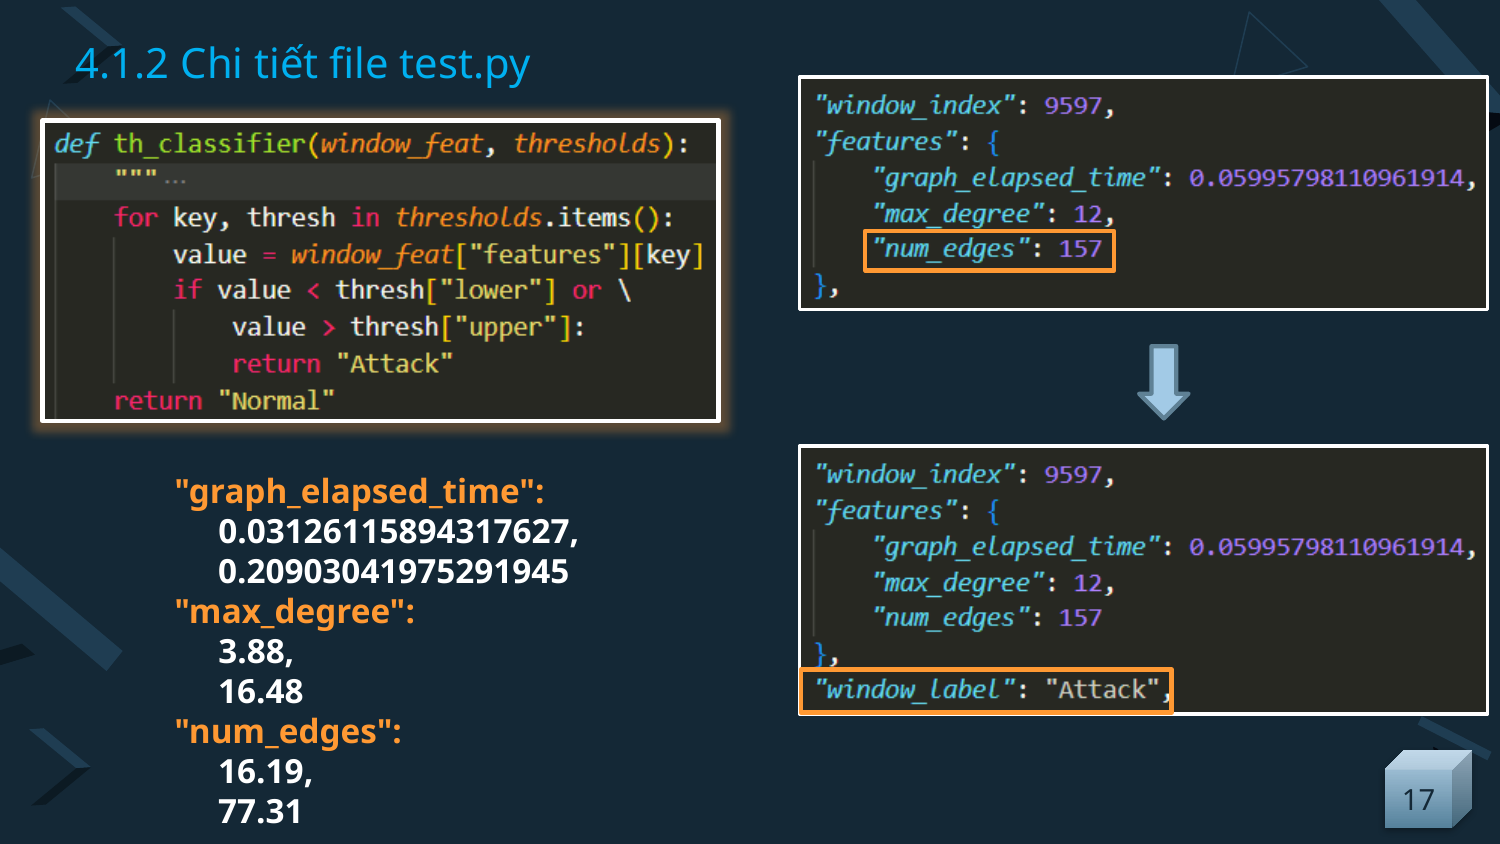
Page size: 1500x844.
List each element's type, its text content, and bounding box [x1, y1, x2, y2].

text_box [1137, 344, 1191, 421]
text_box "graph_elapsed_time": 0.03126115894317627, 0.20903041975291945 "max_degree": 3.88, 16.48 "num_edges": 16.19, 77.31 [141, 455, 701, 844]
picture [44, 122, 717, 419]
text_box 4.1.2 Chi tiết file test.py [60, 37, 1164, 86]
picture [800, 447, 1487, 713]
text_box 17 [1384, 750, 1472, 828]
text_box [800, 78, 1487, 309]
